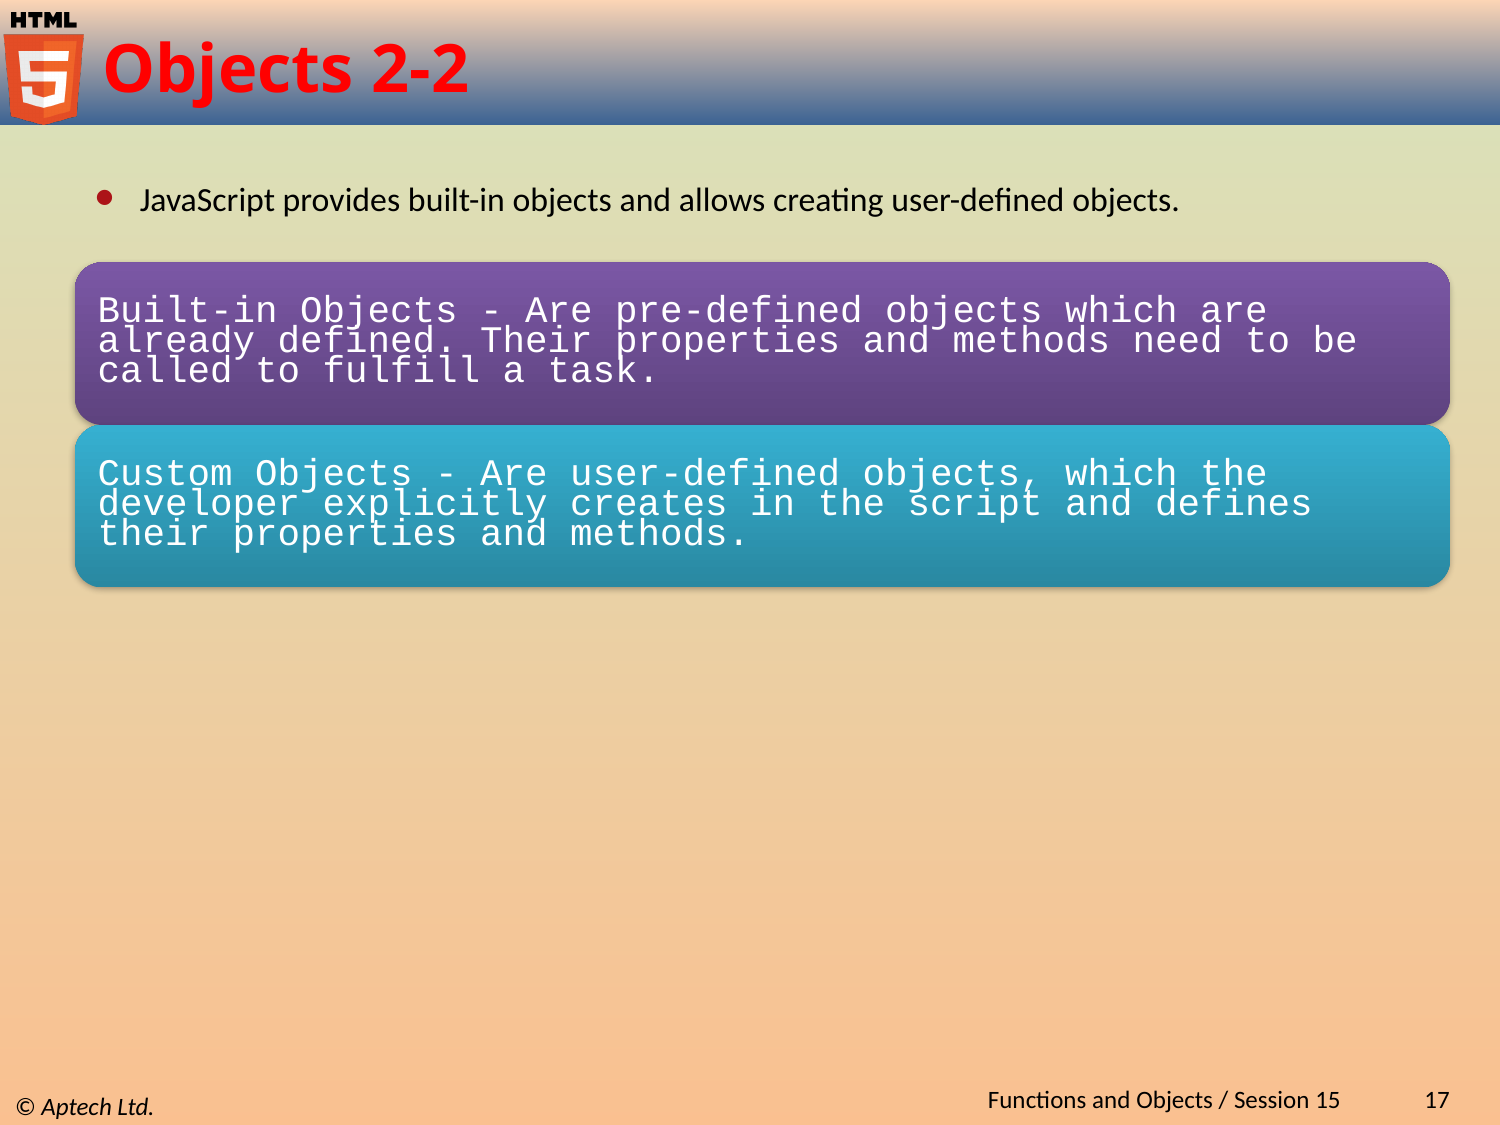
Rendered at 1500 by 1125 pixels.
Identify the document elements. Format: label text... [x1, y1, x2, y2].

title Objects 2-2 [87, 32, 1338, 101]
picture [0, 12, 100, 125]
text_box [74, 262, 1451, 588]
slide_number 17 [1363, 1084, 1465, 1113]
text_box JavaScript provides built-in objects and allows creating user-defined objects. [50, 162, 1450, 248]
footer Functions and Objects / Session 15 [375, 1084, 1363, 1113]
